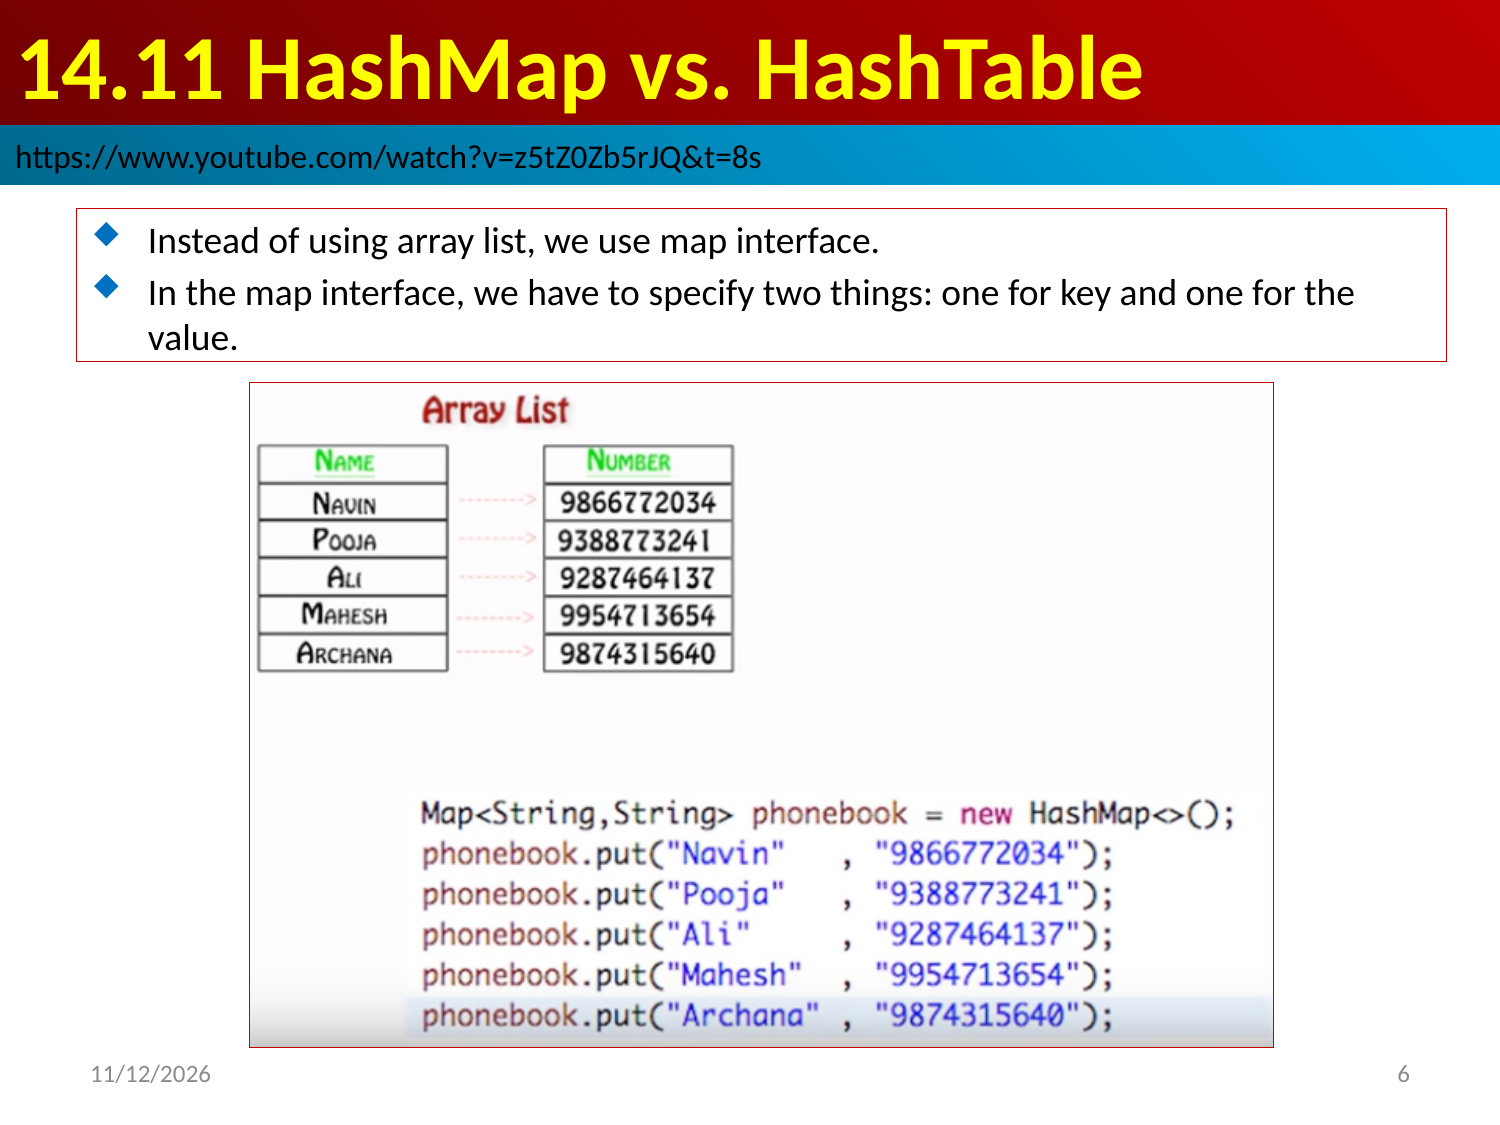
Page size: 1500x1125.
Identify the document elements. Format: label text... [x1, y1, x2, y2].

title 14.11 HashMap vs. HashTable [0, 0, 1500, 125]
subtitle Instead of using array list, we use map interface. In the map interface, we have to specify two things: one for key and one for the value. [76, 208, 1447, 362]
text_box https://www.youtube.com/watch?v=z5tZ0Zb5rJQ&t=8s [0, 125, 1500, 185]
slide_number 6 [1074, 1042, 1425, 1103]
picture [249, 381, 1274, 1049]
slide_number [75, 1042, 425, 1103]
